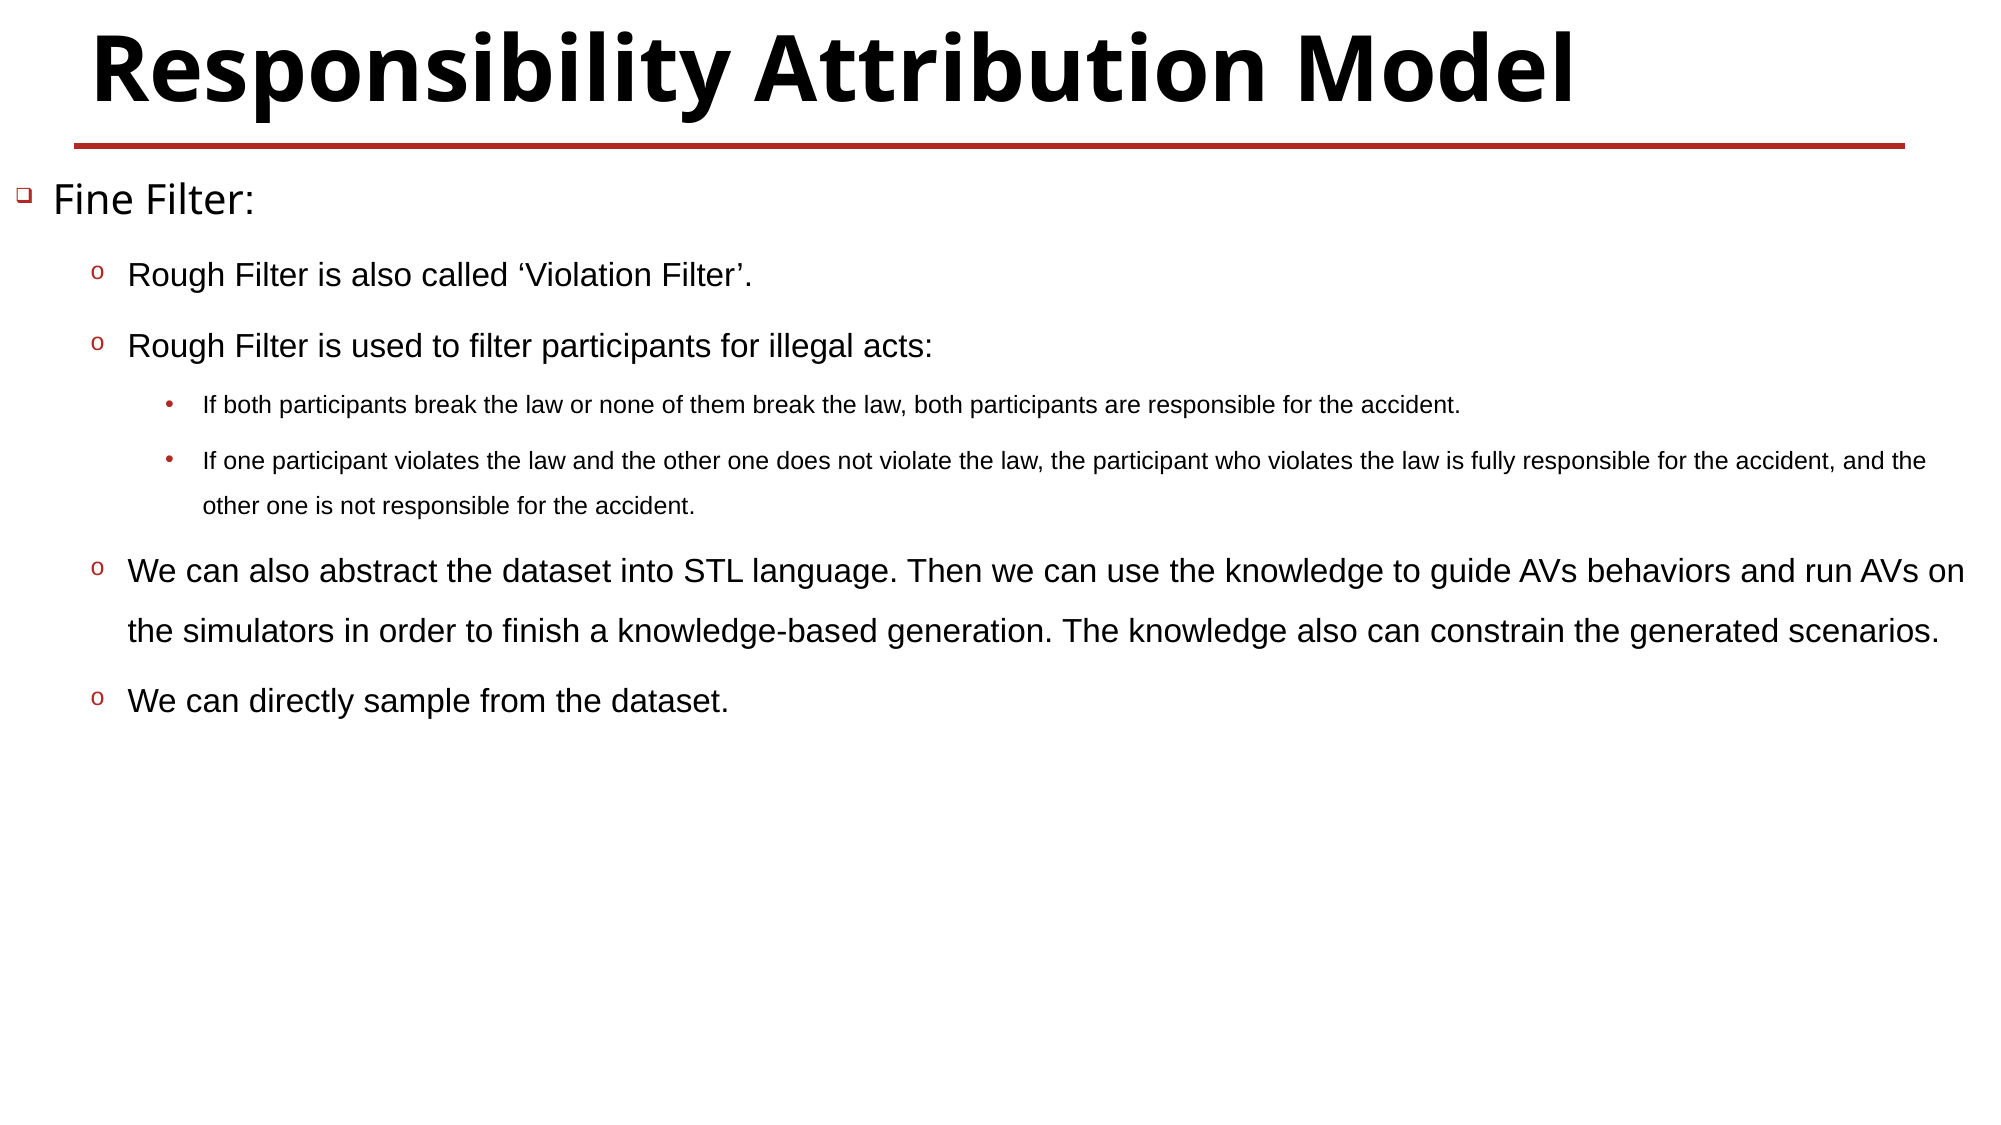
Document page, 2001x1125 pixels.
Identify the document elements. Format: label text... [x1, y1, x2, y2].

title Responsibility Attribution Model [74, 0, 1906, 144]
list Fine Filter: Rough Filter is also called ‘Violation Filter’. Rough Filter is used to filter participants for illegal acts: If both participants break the law or none of them break the law, both participants are responsible for the accident. If one participant violates the law and the other one does not violate the law, the participant who violates the law is fully responsible for the accident, and the other one is not responsible for the accident. We can also abstract the dataset into STL language. Then we can use the knowledge to guide AVs behaviors and run AVs on the simulators in order to finish a knowledge-based generation. The knowledge also can constrain the generated scenarios. We can directly sample from the dataset. [0, 170, 2000, 1018]
